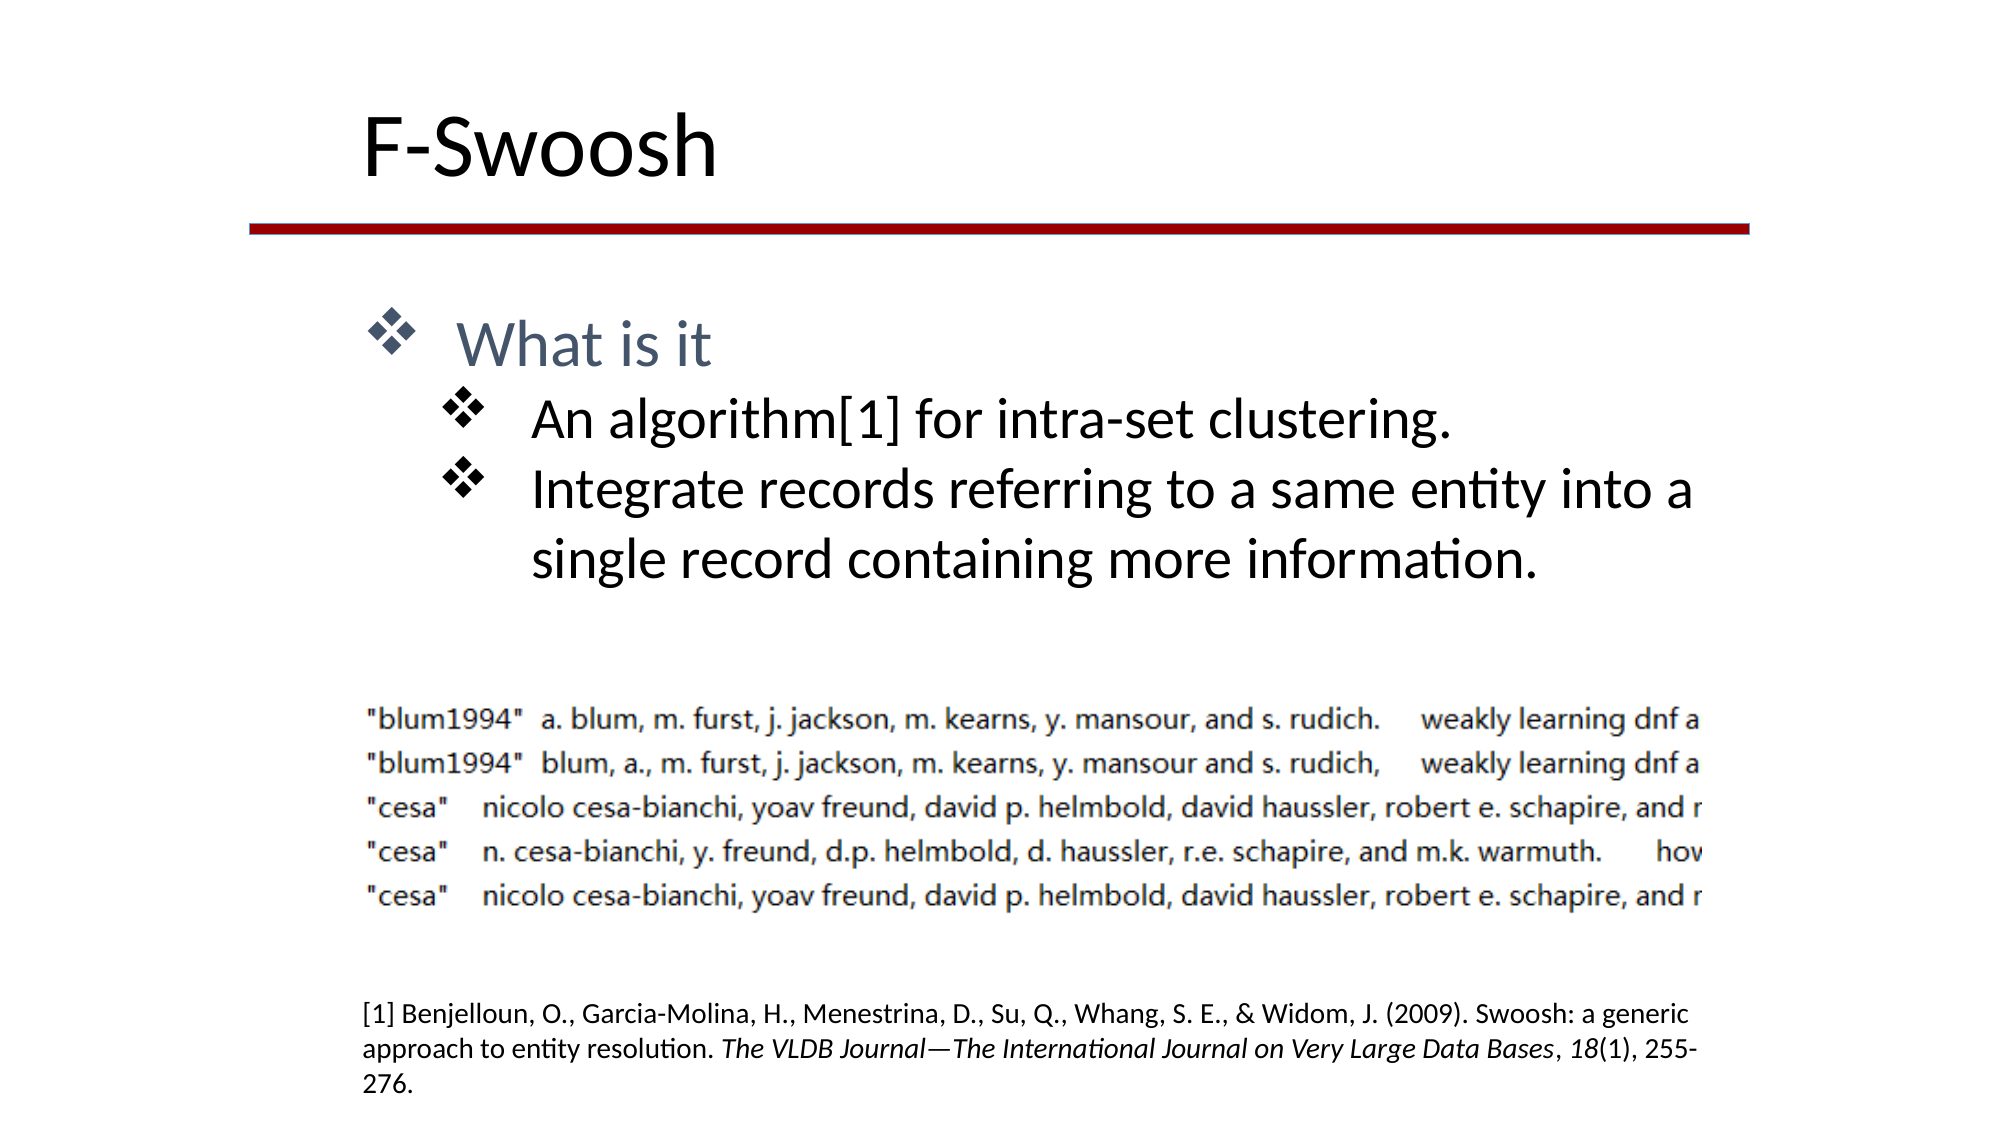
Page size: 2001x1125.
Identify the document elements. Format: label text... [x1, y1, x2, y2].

picture [347, 698, 1702, 915]
text_box [1] Benjelloun, O., Garcia-Molina, H., Menestrina, D., Su, Q., Whang, S. E., & Widom, J. (2009). Swoosh: a generic approach to entity resolution. The VLDB Journal—The International Journal on Very Large Data Bases, 18(1), 255-276. [347, 986, 1750, 1107]
text_box F-Swoosh [347, 77, 1541, 203]
text_box What is it An algorithm[1] for intra-set clustering. Integrate records referring to a same entity into a single record containing more information. [347, 292, 1720, 598]
text_box [249, 223, 1750, 235]
